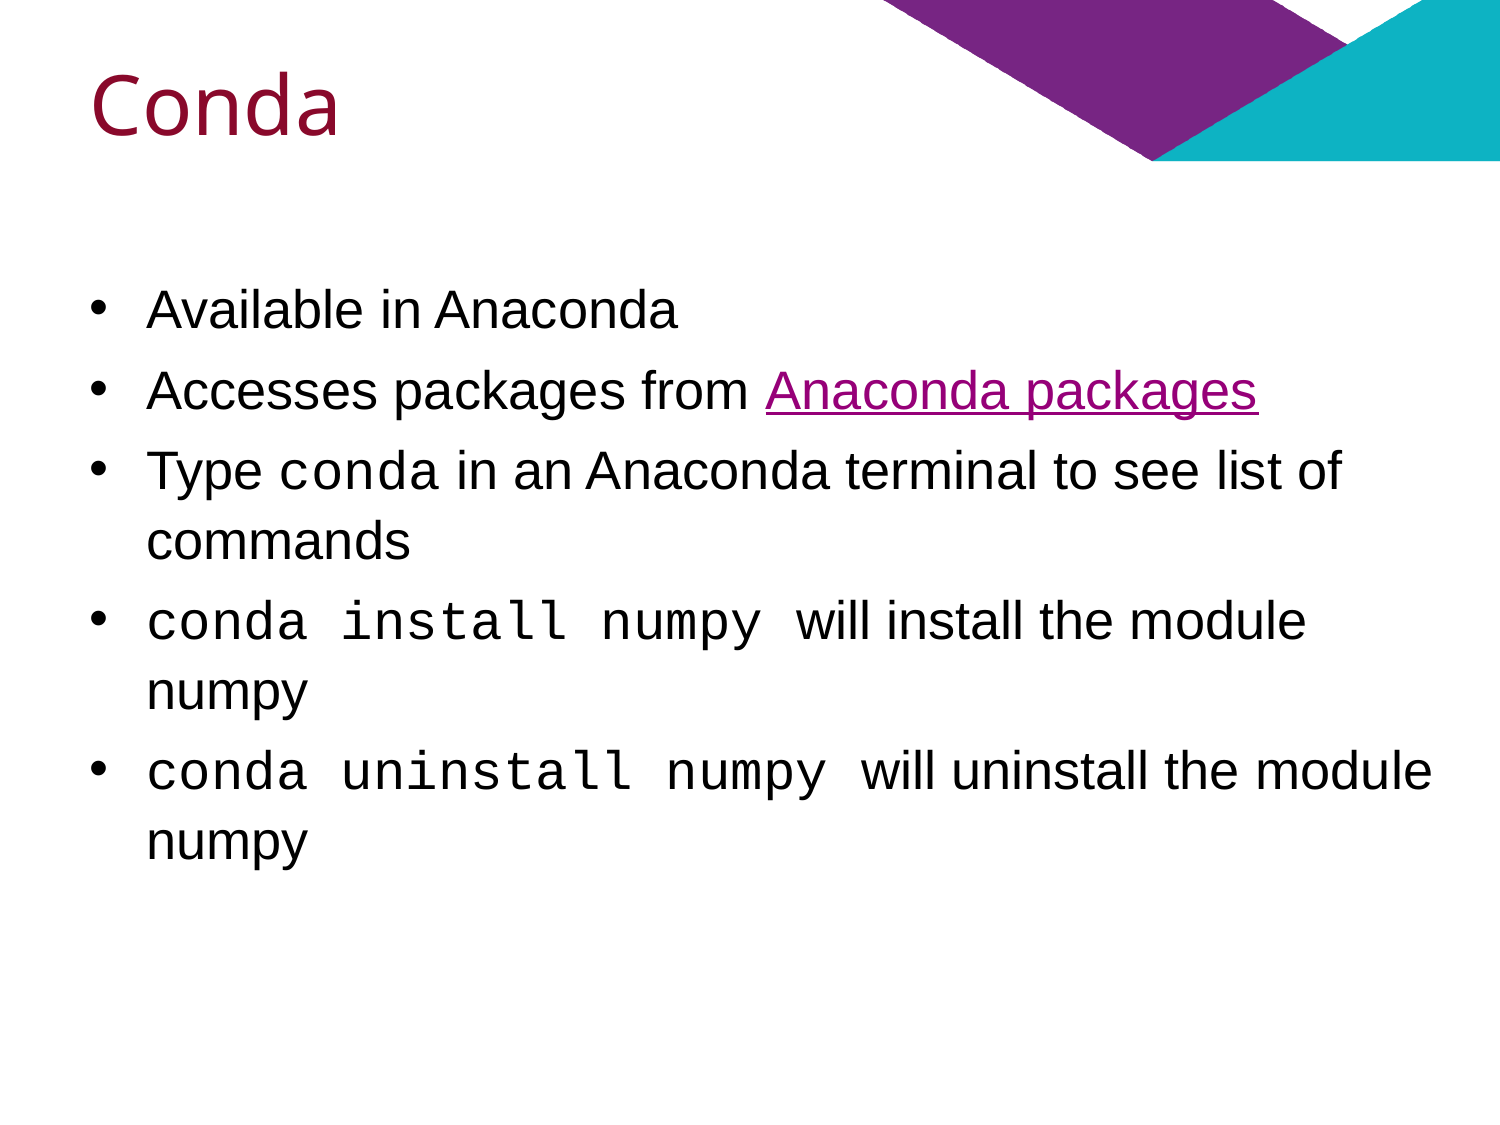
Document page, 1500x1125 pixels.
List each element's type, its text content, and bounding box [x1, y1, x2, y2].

picture [0, 0, 1500, 163]
list Available in Anaconda Accesses packages from Anaconda packages Type conda in an Anaconda terminal to see list of commands conda install numpy will install the module numpy conda uninstall numpy will uninstall the module numpy [75, 262, 1459, 1050]
title Conda [75, 45, 1425, 233]
